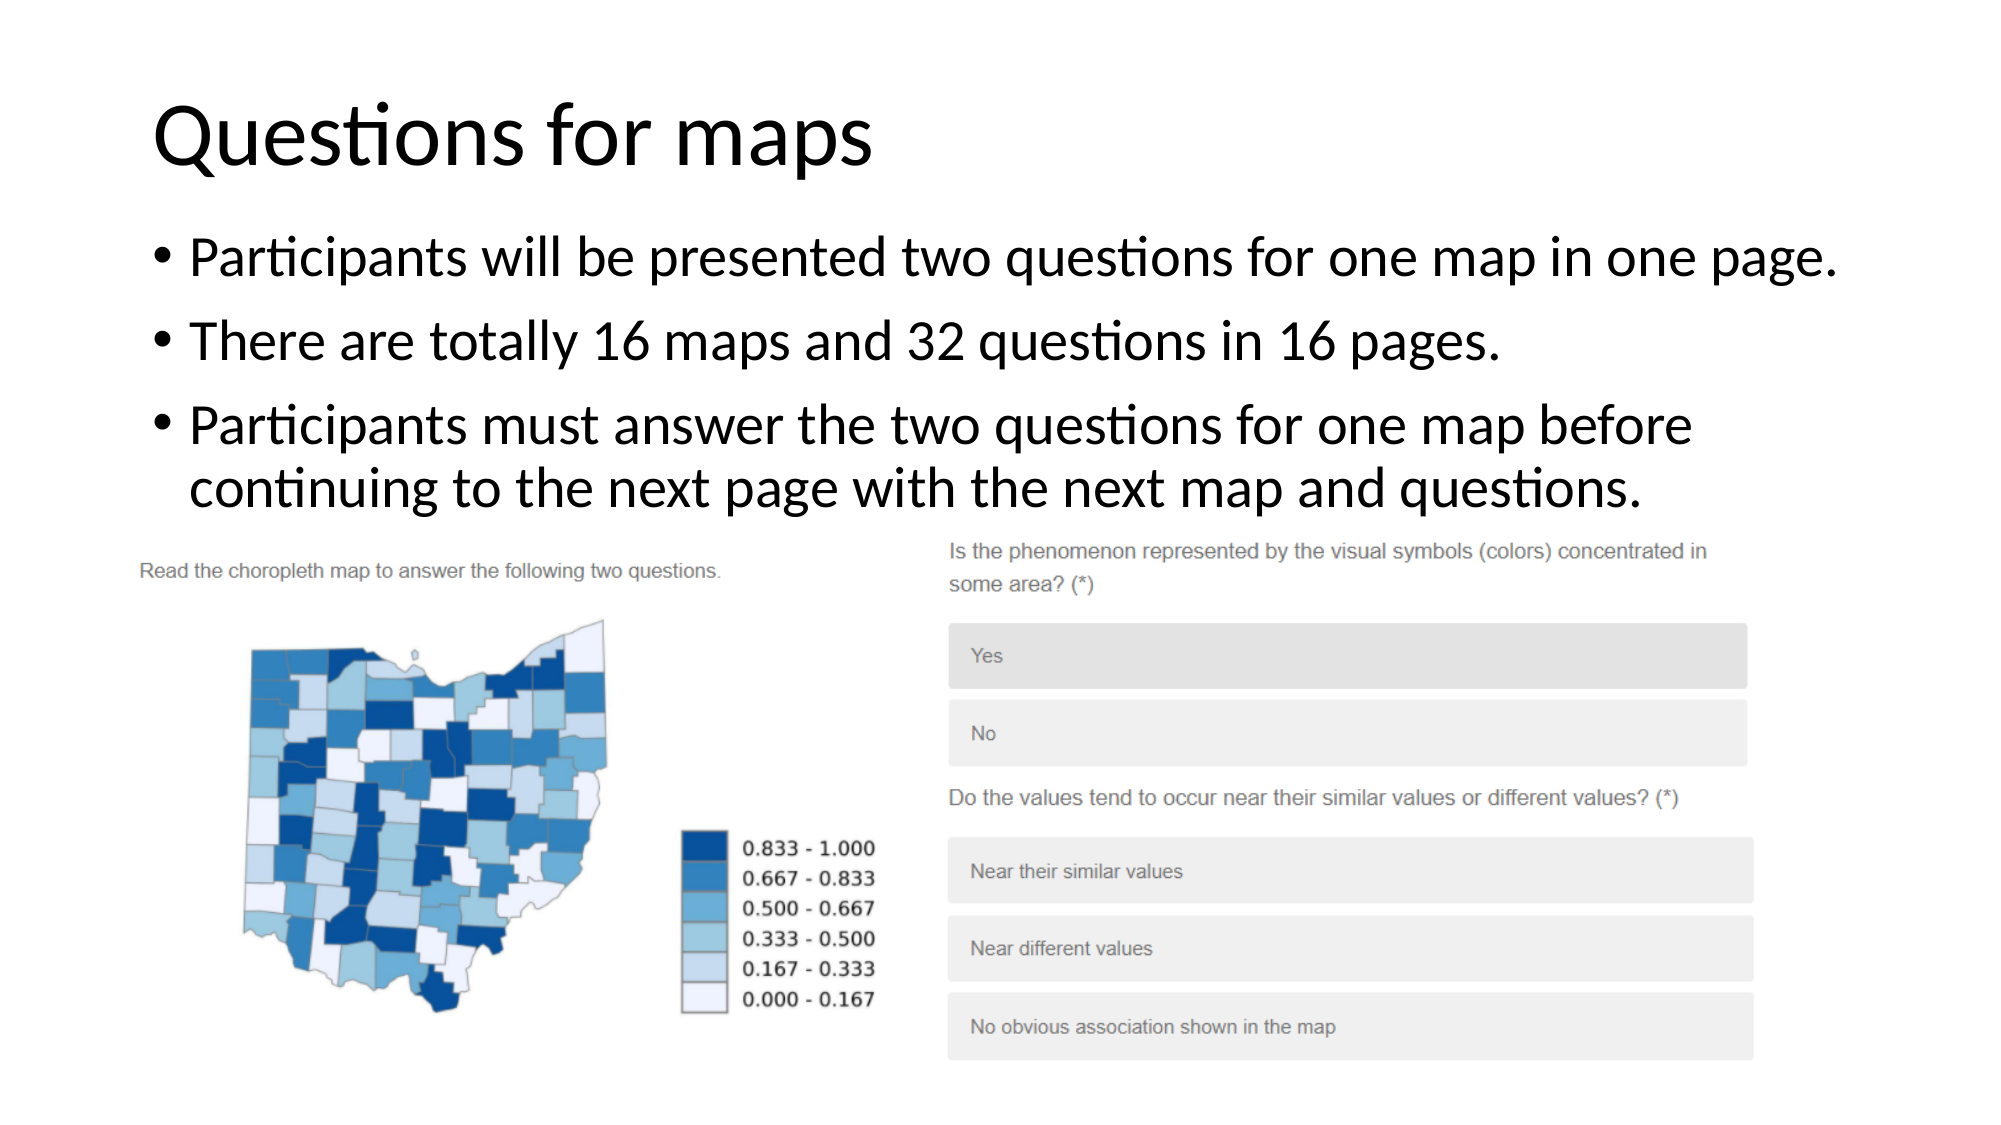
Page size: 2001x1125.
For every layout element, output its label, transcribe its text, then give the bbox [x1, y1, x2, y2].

picture [134, 552, 890, 1034]
title Questions for maps [137, 40, 1863, 194]
picture [937, 531, 1762, 776]
picture [944, 788, 1762, 1067]
list Participants will be presented two questions for one map in one page. There are totally 16 maps and 32 questions in 16 pages. Participants must answer the two questions for one map before continuing to the next page with the next map and questions. [137, 219, 1863, 1063]
